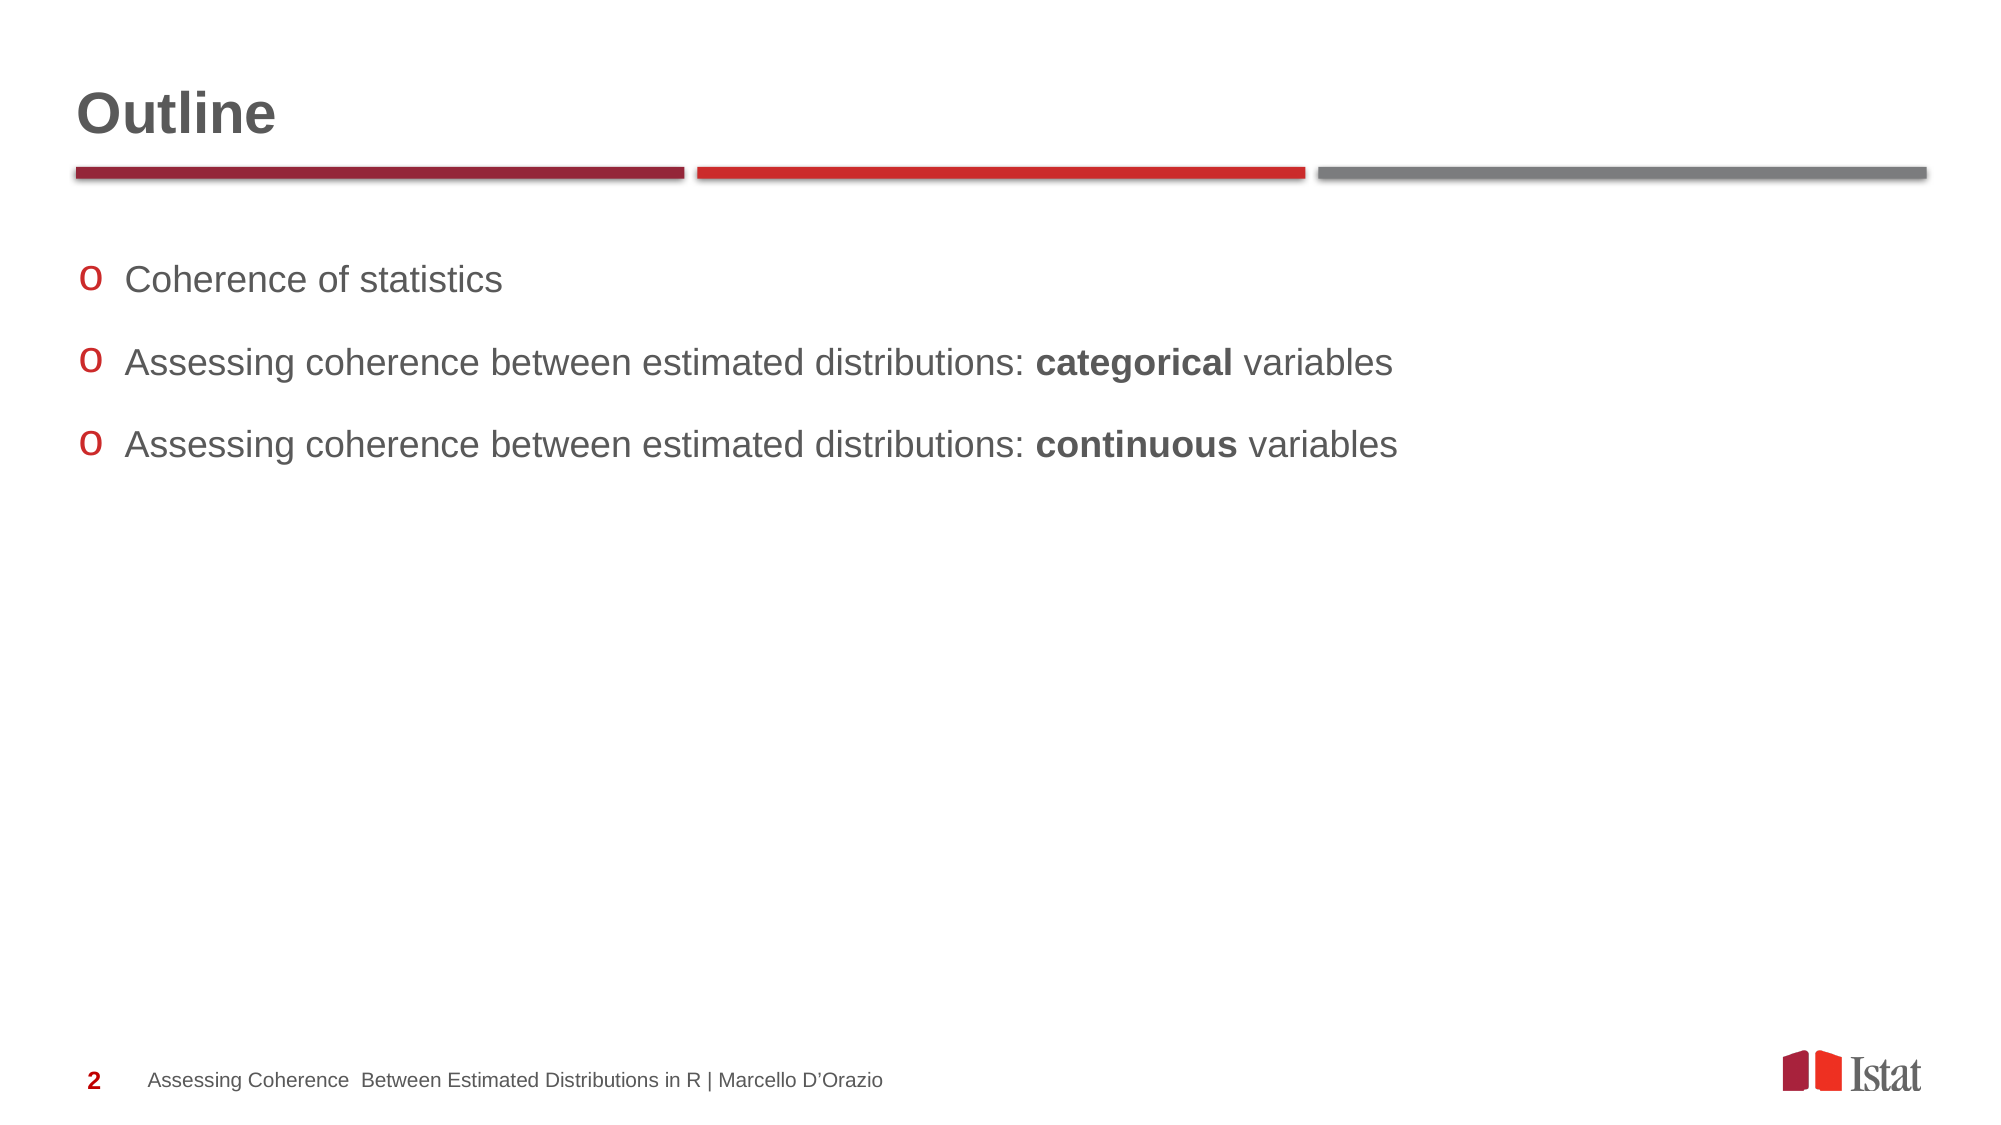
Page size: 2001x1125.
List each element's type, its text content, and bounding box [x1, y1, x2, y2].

list Coherence of statistics Assessing coherence between estimated distributions: categorical variables Assessing coherence between estimated distributions: continuous variables [77, 255, 1926, 991]
slide_number 2 [53, 1049, 136, 1110]
footer Assessing Coherence Between Estimated Distributions in R | Marcello D’Orazio [147, 1048, 1730, 1092]
title Outline [76, 82, 1926, 146]
